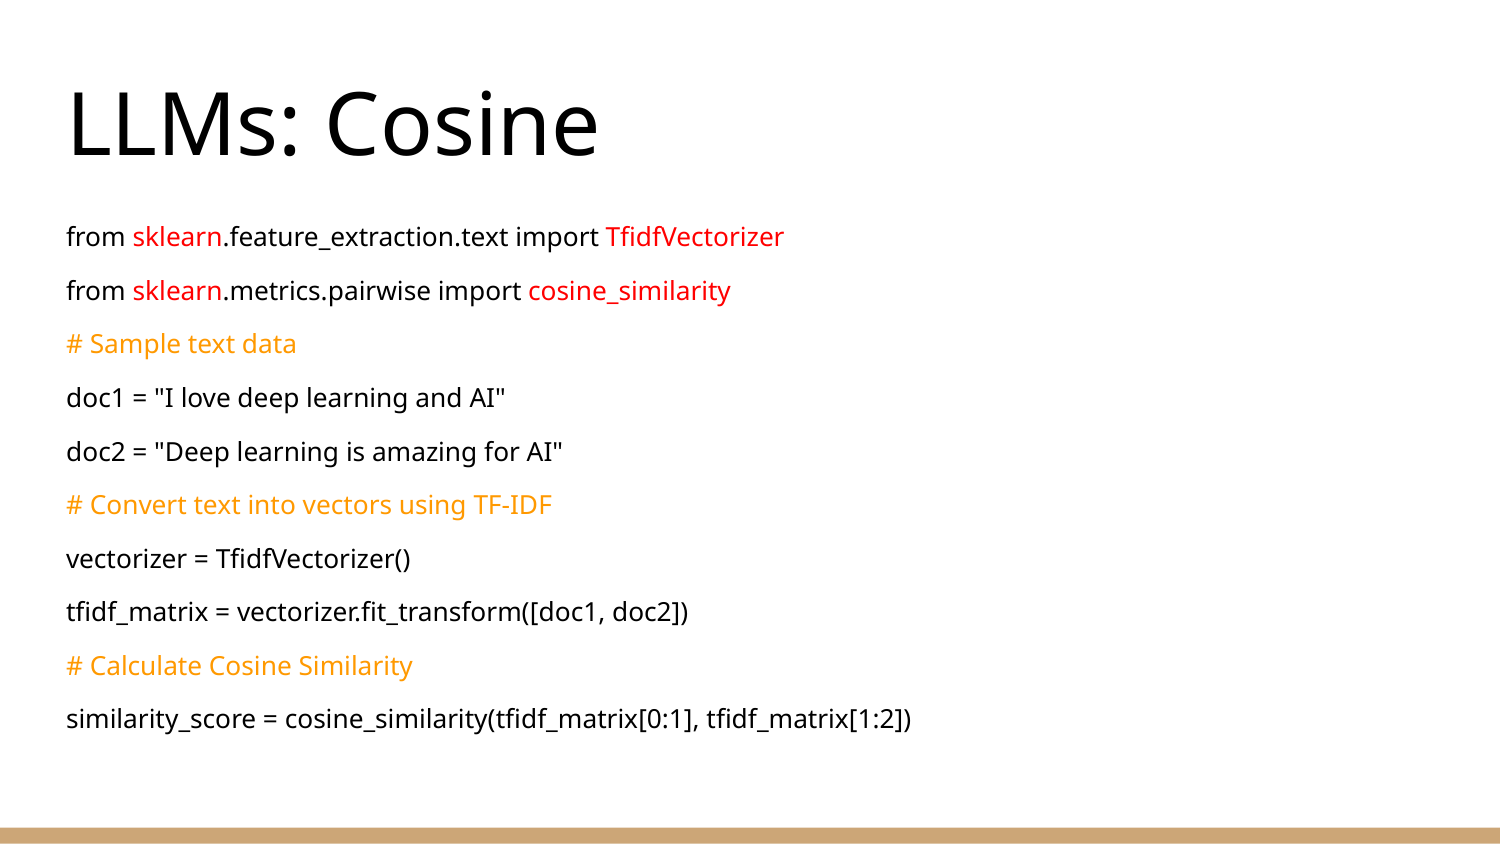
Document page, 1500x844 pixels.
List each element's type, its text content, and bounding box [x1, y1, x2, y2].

list from sklearn.feature_extraction.text import TfidfVectorizer from sklearn.metrics.pairwise import cosine_similarity # Sample text data doc1 = "I love deep learning and AI" doc2 = "Deep learning is amazing for AI" # Convert text into vectors using TF-IDF vectorizer = TfidfVectorizer() tfidf_matrix = vectorizer.fit_transform([doc1, doc2]) # Calculate Cosine Similarity similarity_score = cosine_similarity(tfidf_matrix[0:1], tfidf_matrix[1:2]) [51, 200, 1449, 752]
title LLMs: Cosine [51, 51, 1449, 189]
